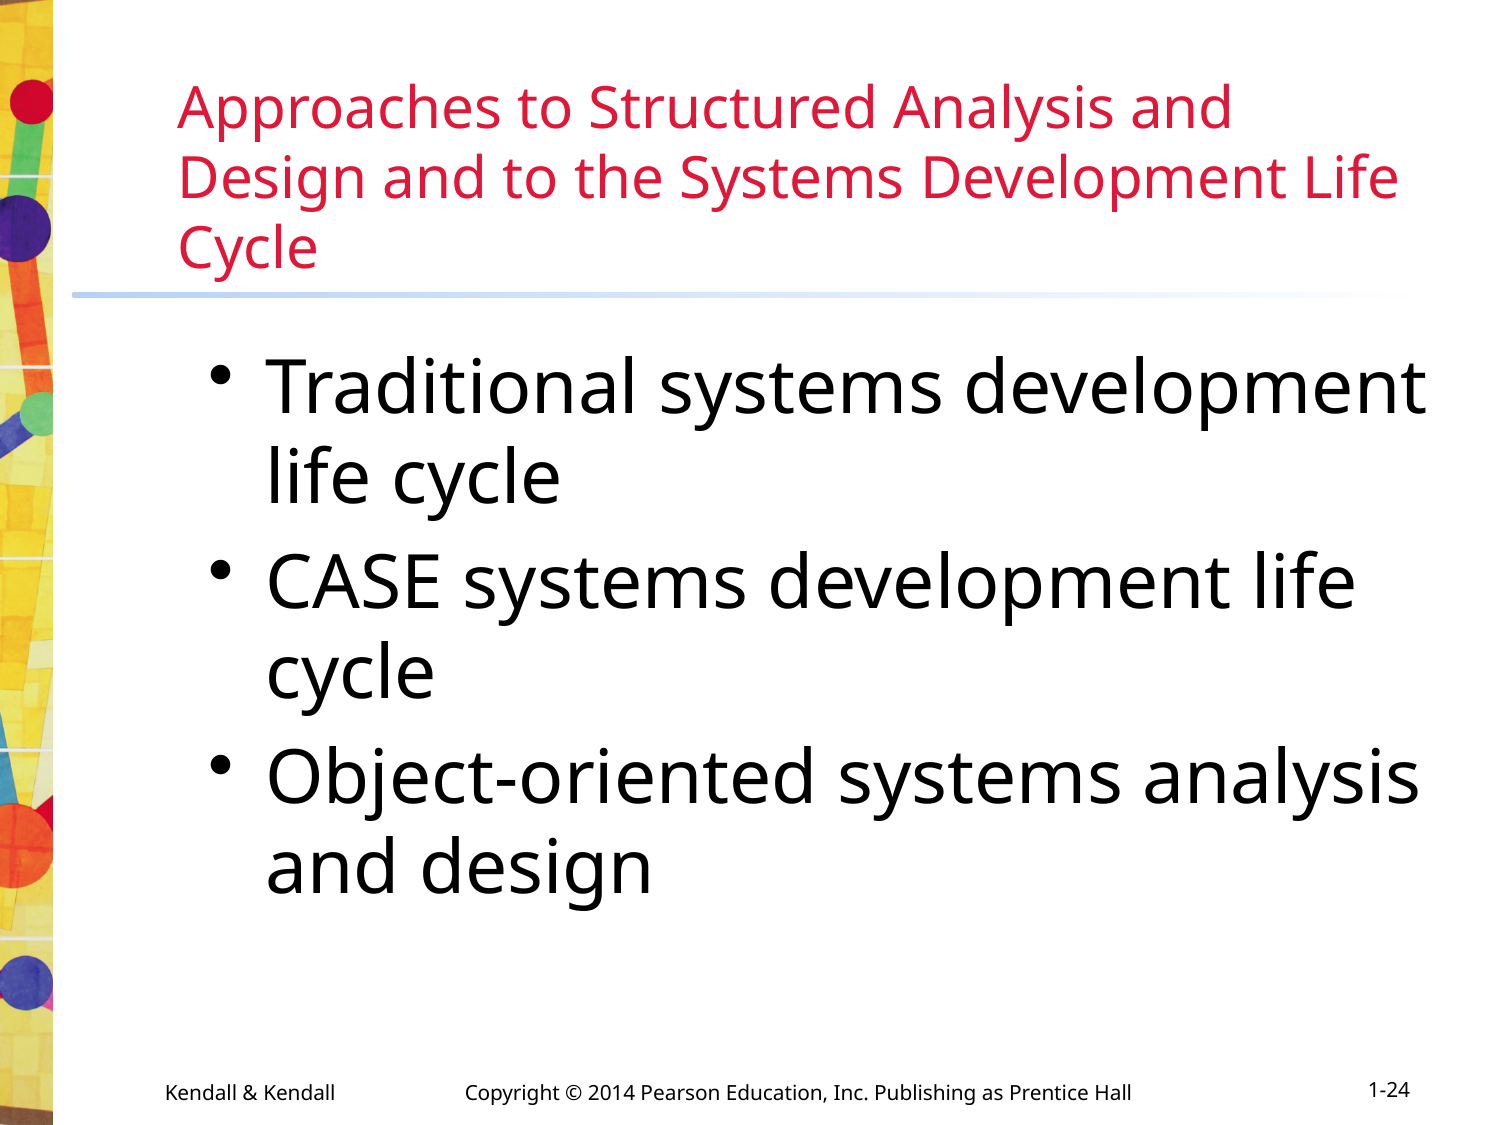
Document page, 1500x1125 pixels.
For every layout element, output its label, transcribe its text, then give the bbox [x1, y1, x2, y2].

list Traditional systems development life cycle CASE systems development life cycle Object-oriented systems analysis and design [193, 330, 1470, 1007]
title Approaches to Structured Analysis and Design and to the Systems Development Life Cycle [162, 62, 1455, 251]
picture [0, 0, 53, 1125]
slide_number 1-24 [1112, 1037, 1425, 1113]
